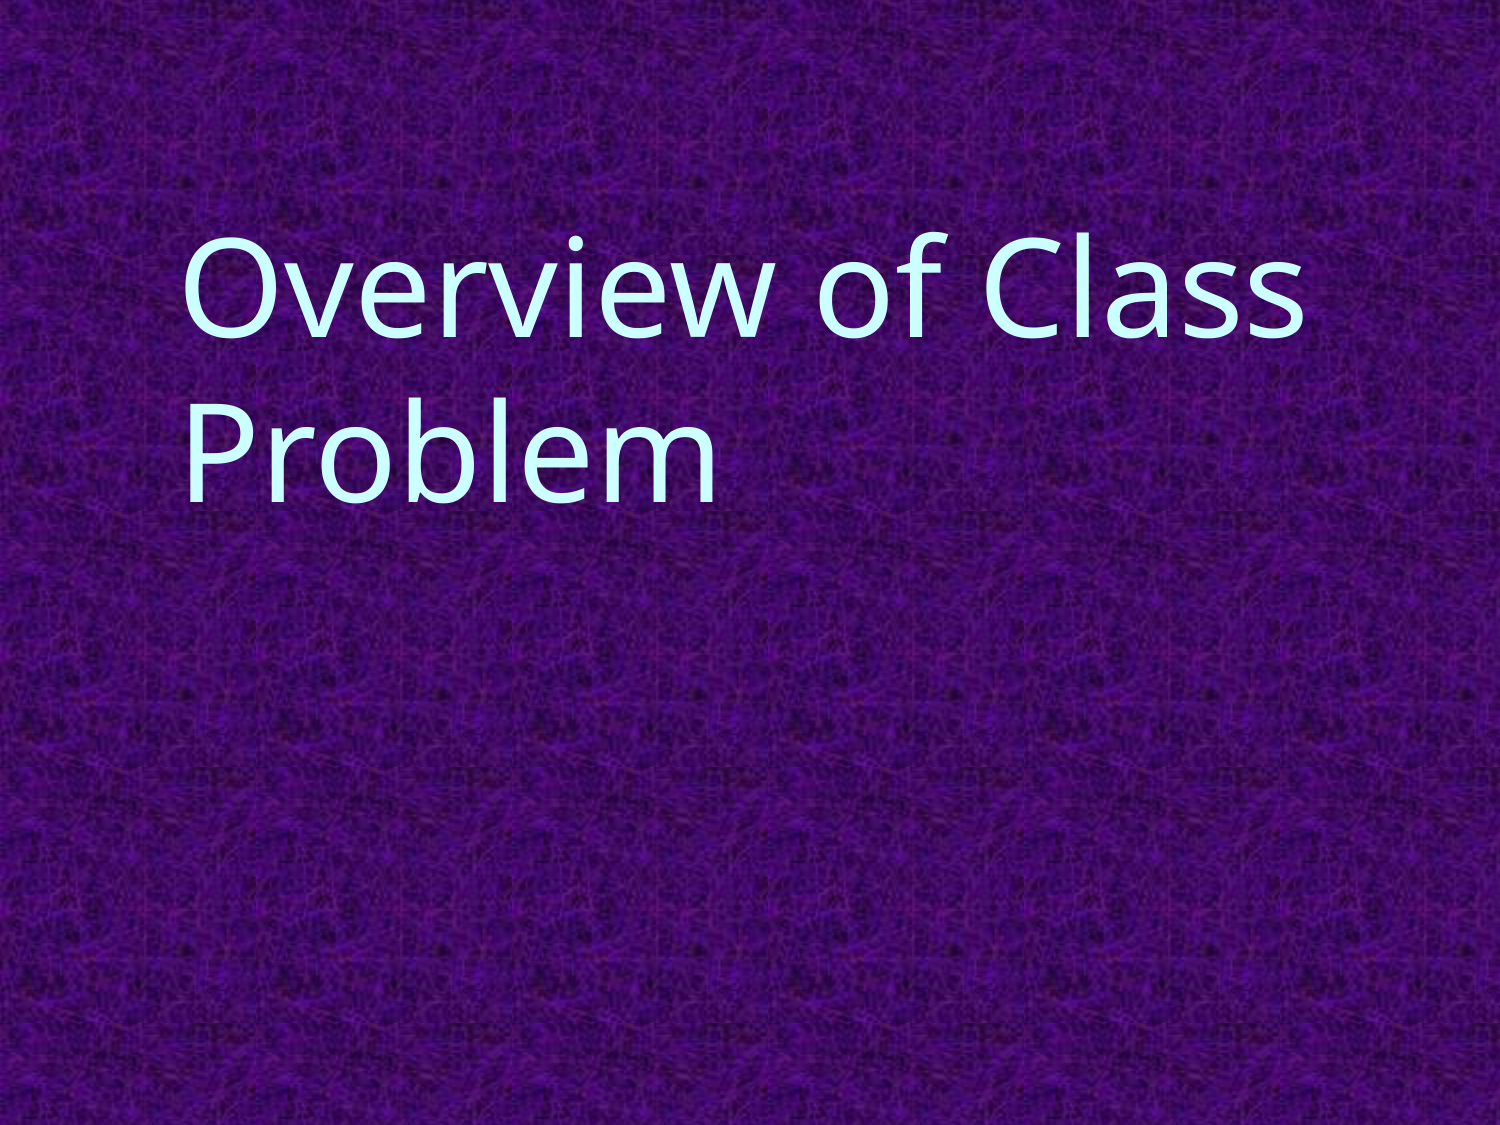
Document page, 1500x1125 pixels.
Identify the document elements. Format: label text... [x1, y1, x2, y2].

title Overview of Class Problem [162, 188, 1388, 538]
picture [0, 0, 1500, 1125]
